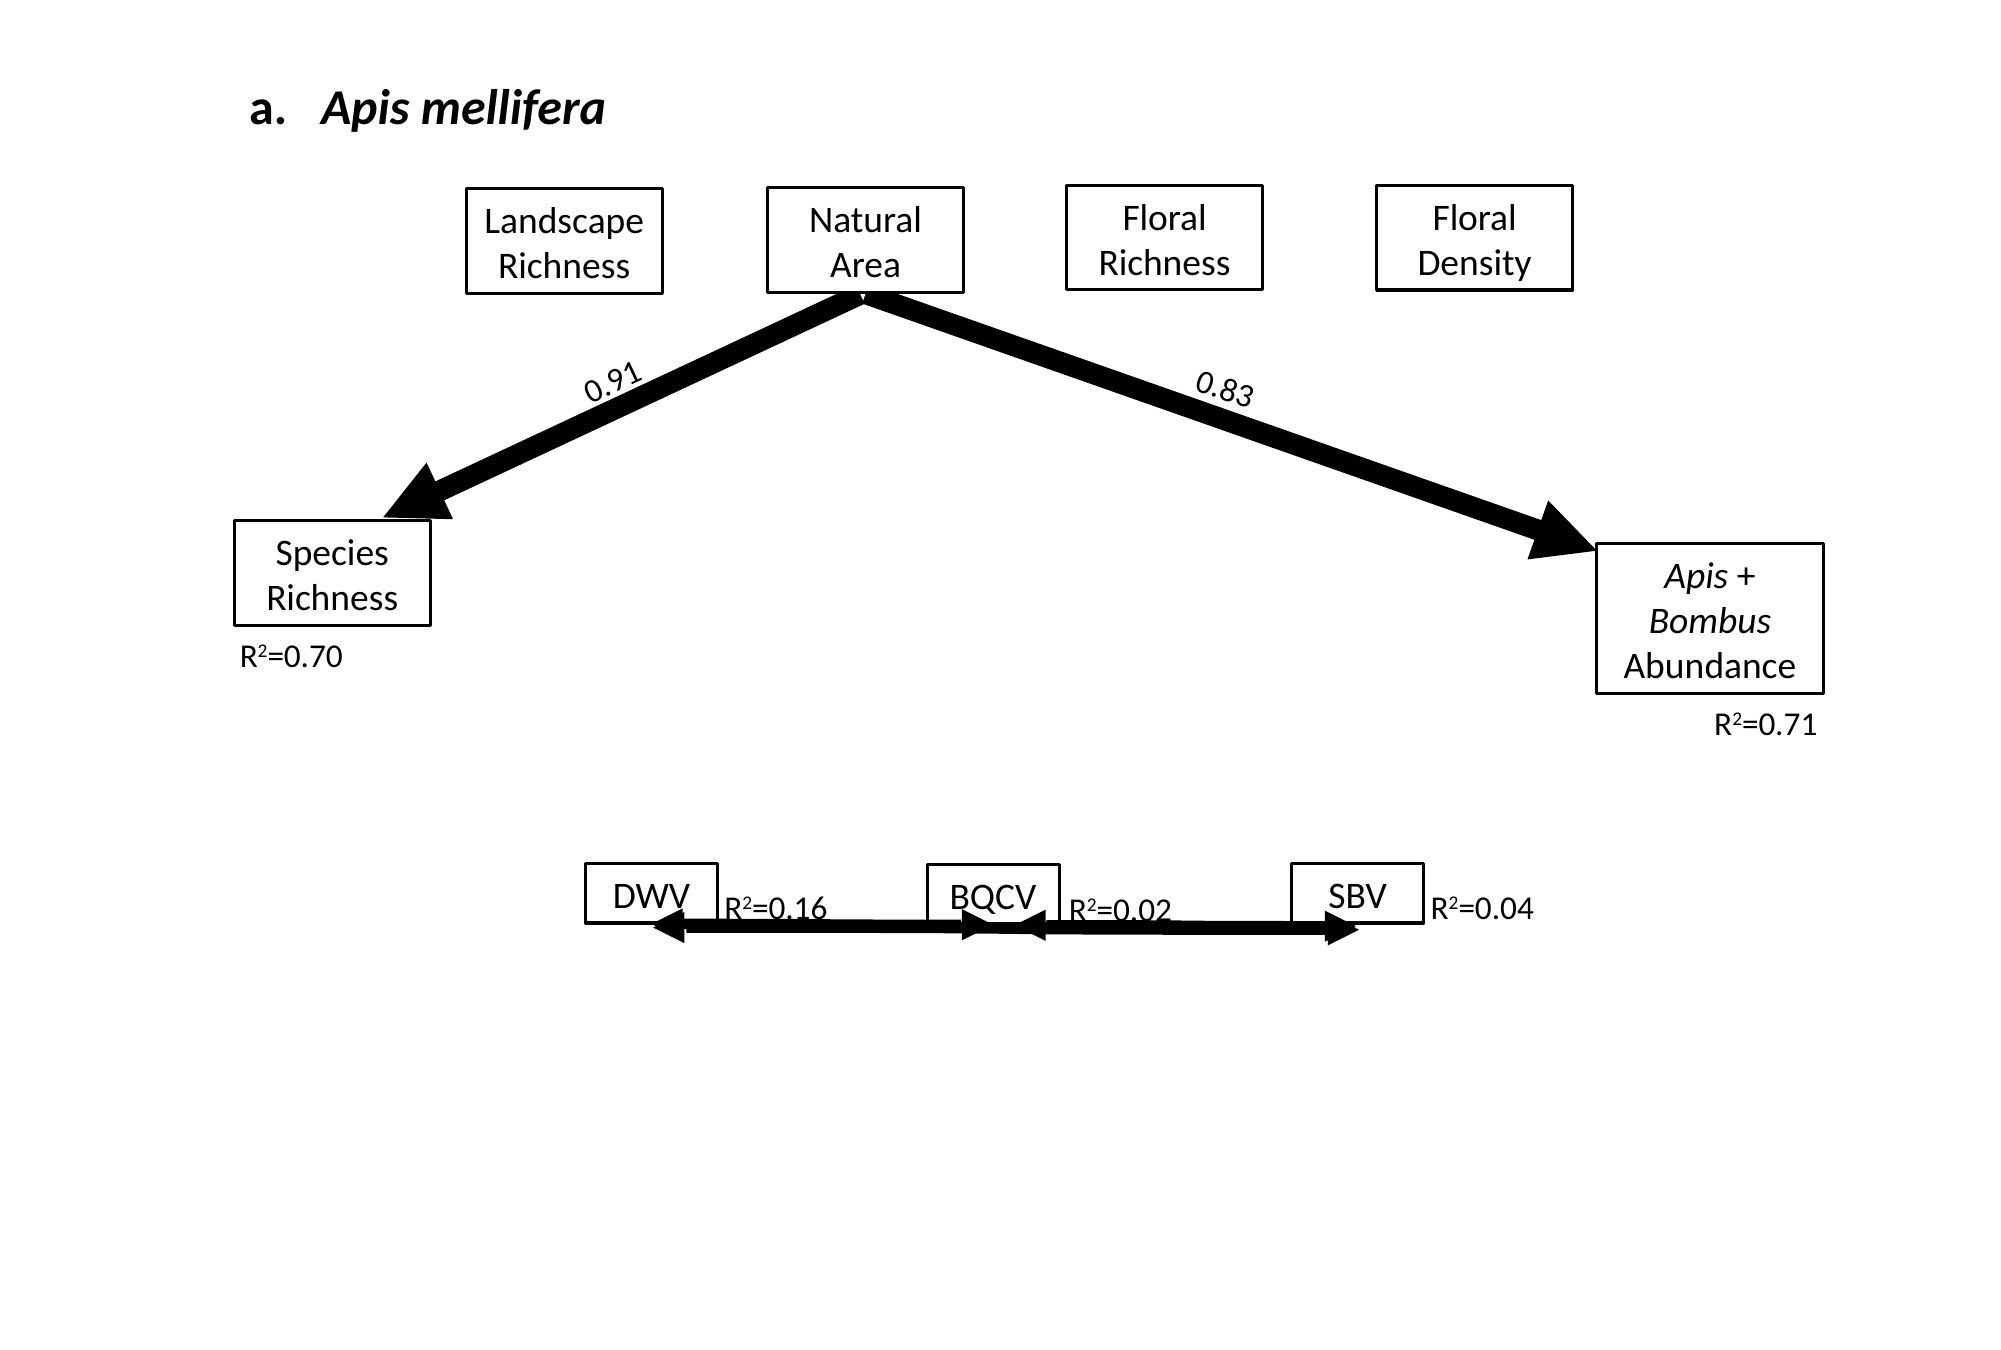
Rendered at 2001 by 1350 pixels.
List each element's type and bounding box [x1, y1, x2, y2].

text_box [224, 67, 1848, 937]
